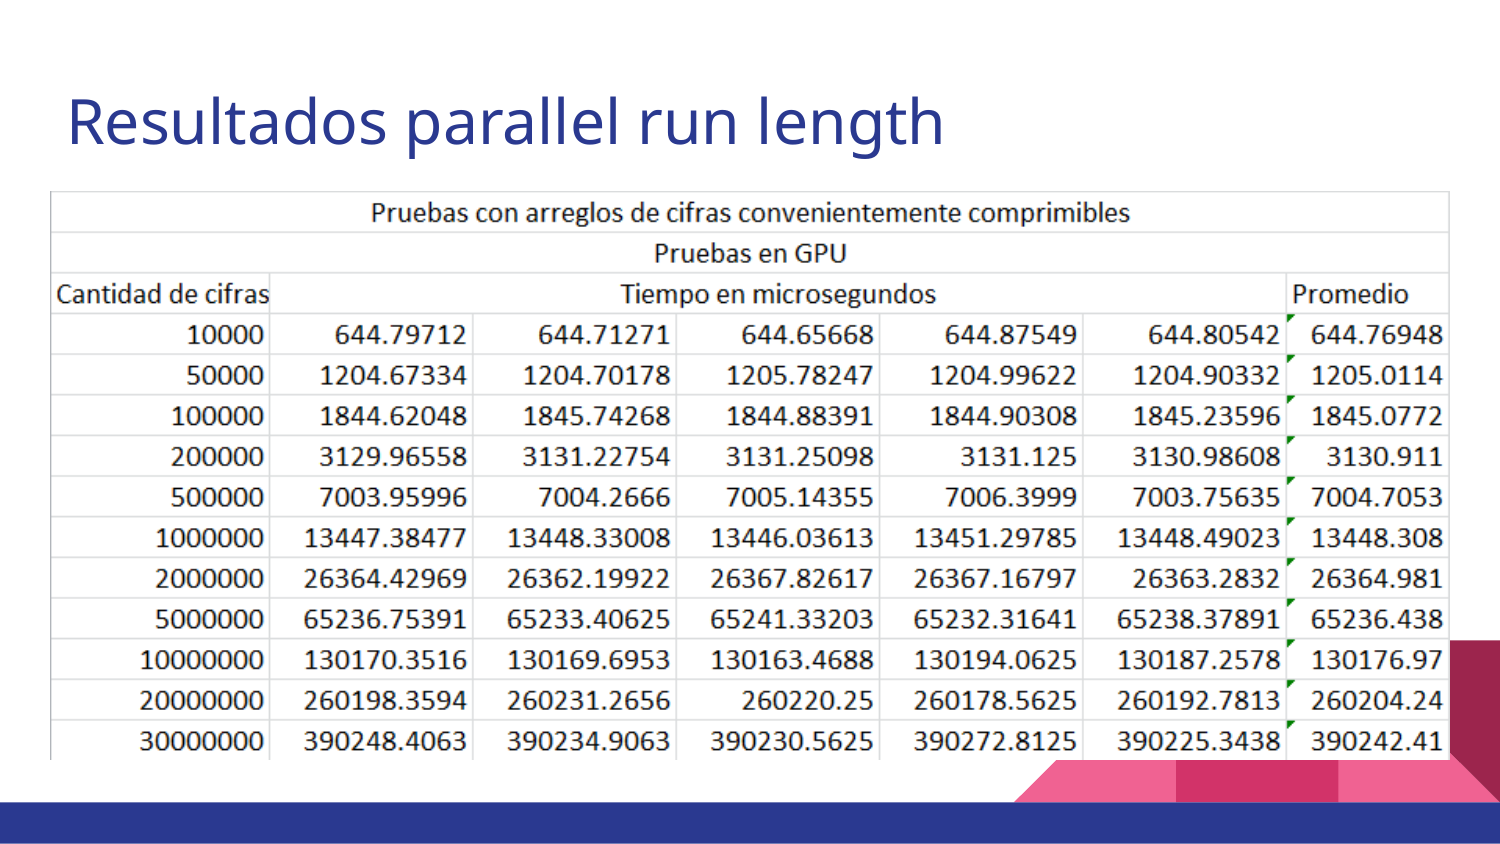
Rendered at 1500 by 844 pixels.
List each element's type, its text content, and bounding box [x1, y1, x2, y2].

title Resultados parallel run length [51, 67, 1449, 167]
picture [50, 190, 1450, 761]
